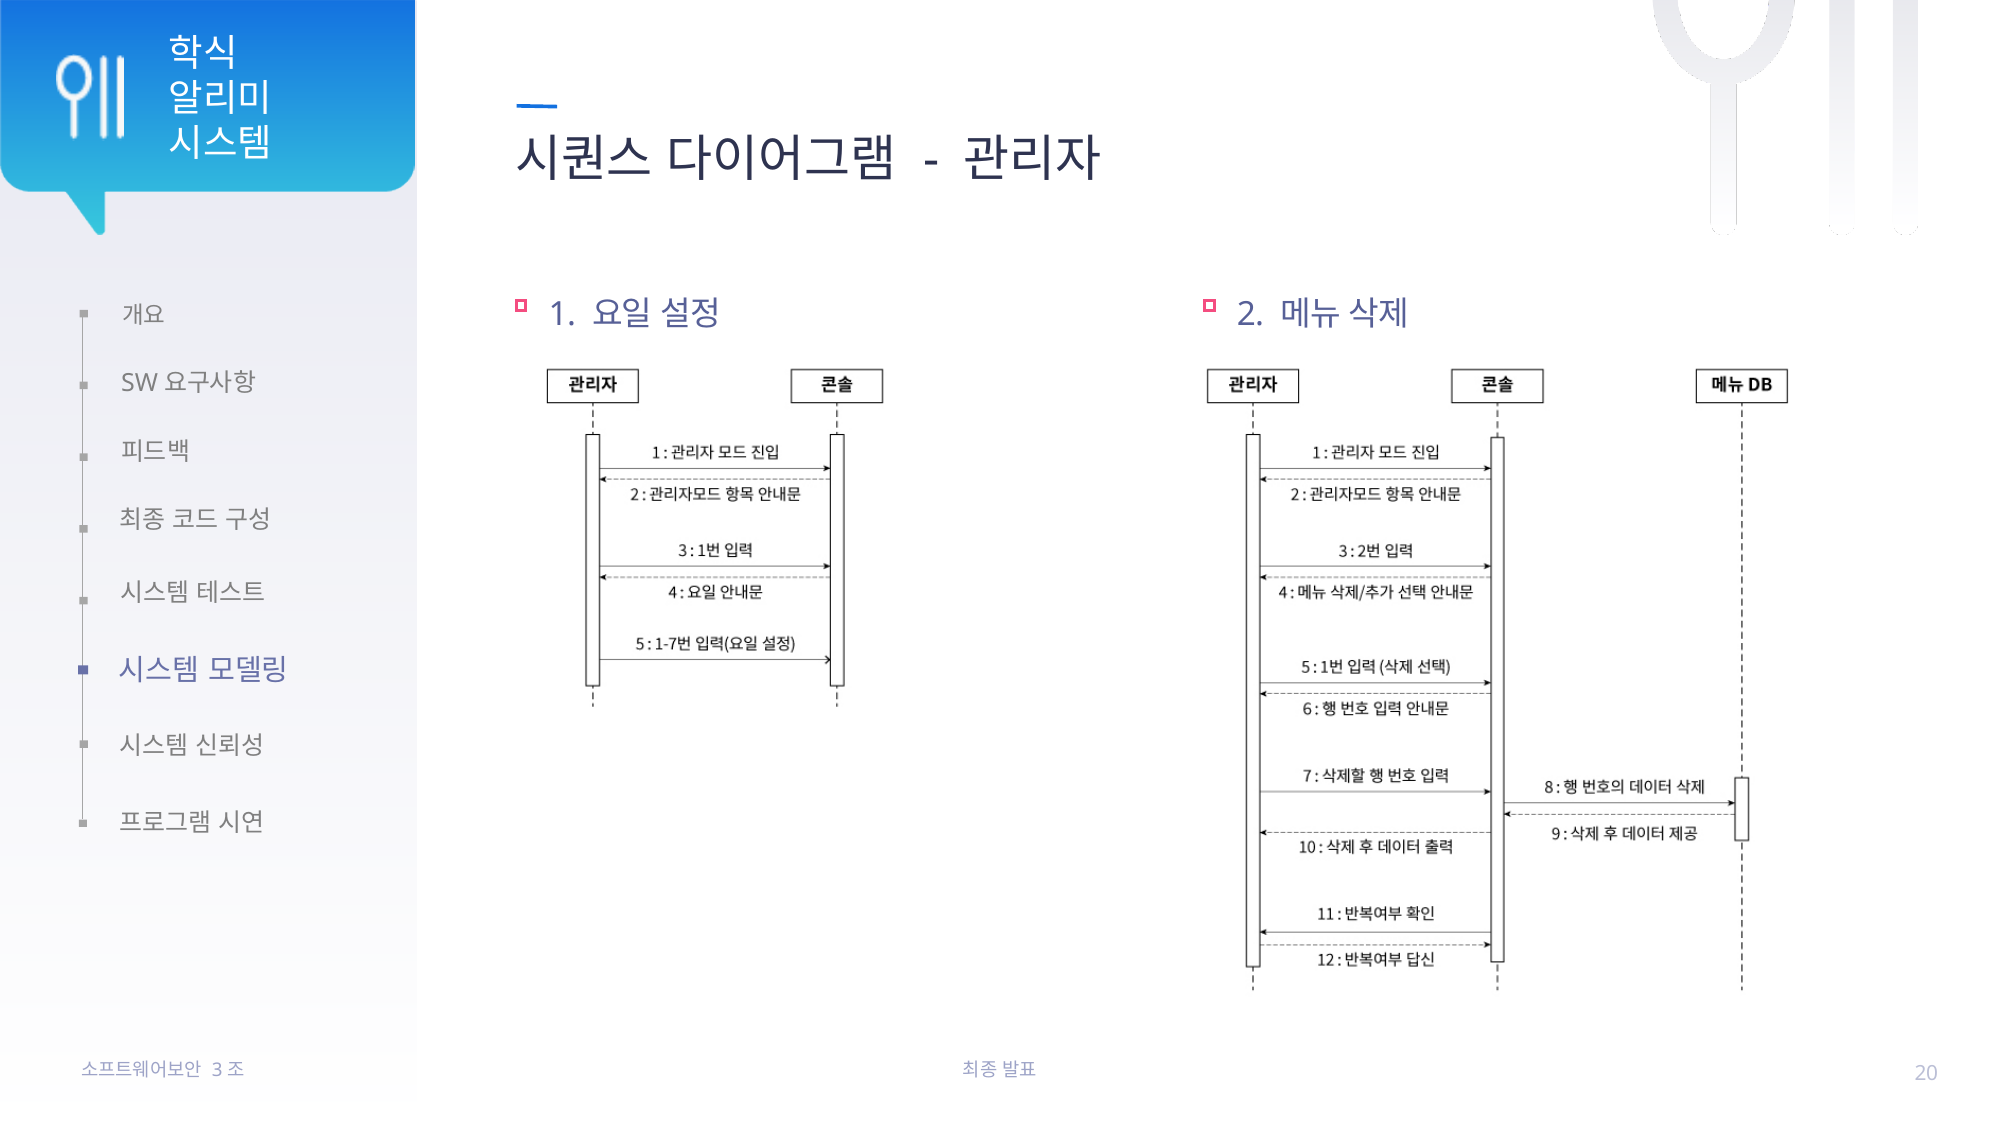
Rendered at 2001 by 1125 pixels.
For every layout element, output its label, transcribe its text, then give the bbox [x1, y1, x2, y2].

title 시퀀스 다이어그램 - 관리자 [500, 112, 1500, 209]
picture [1652, 0, 1918, 235]
picture [496, 352, 921, 1024]
slide_number 20 [1503, 1042, 1954, 1103]
text_box 2. 메뉴 삭제 [1221, 276, 1689, 352]
picture [0, 0, 415, 235]
list 1. 요일 설정 [533, 276, 1000, 353]
text_box [1204, 300, 1215, 311]
picture [1175, 352, 1825, 1024]
text_box [515, 300, 527, 311]
